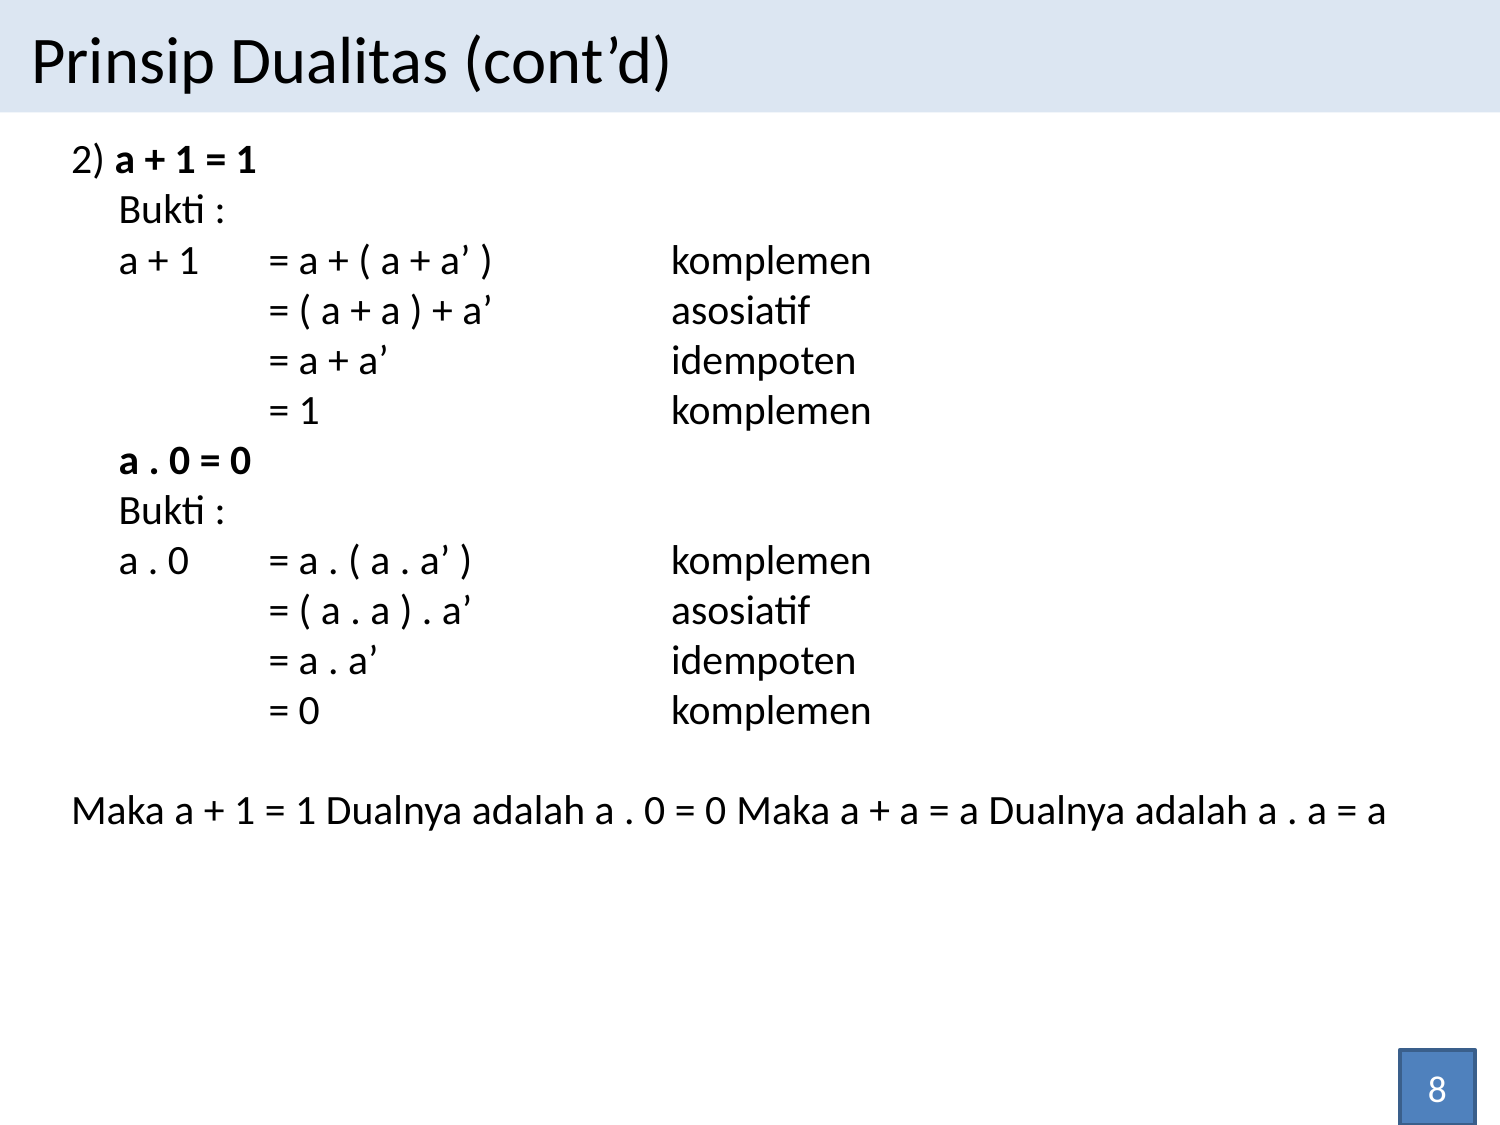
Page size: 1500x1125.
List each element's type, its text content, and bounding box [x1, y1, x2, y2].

text_box 2) a + 1 = 1 Bukti : a + 1 = a + ( a + a’ ) komplemen = ( a + a ) + a’ asosiatif = a + a’ idempoten = 1 komplemen a . 0 = 0 Bukti : a . 0 = a . ( a . a’ ) komplemen = ( a . a ) . a’ asosiatif = a . a’ idempoten = 0 komplemen Maka a + 1 = 1 Dualnya adalah a . 0 = 0 Maka a + a = a Dualnya adalah a . a = a [56, 124, 1413, 840]
text_box [0, 1, 1500, 115]
text_box 8 [1398, 1048, 1477, 1125]
text_box Prinsip Dualitas (cont’d) [16, 9, 689, 104]
